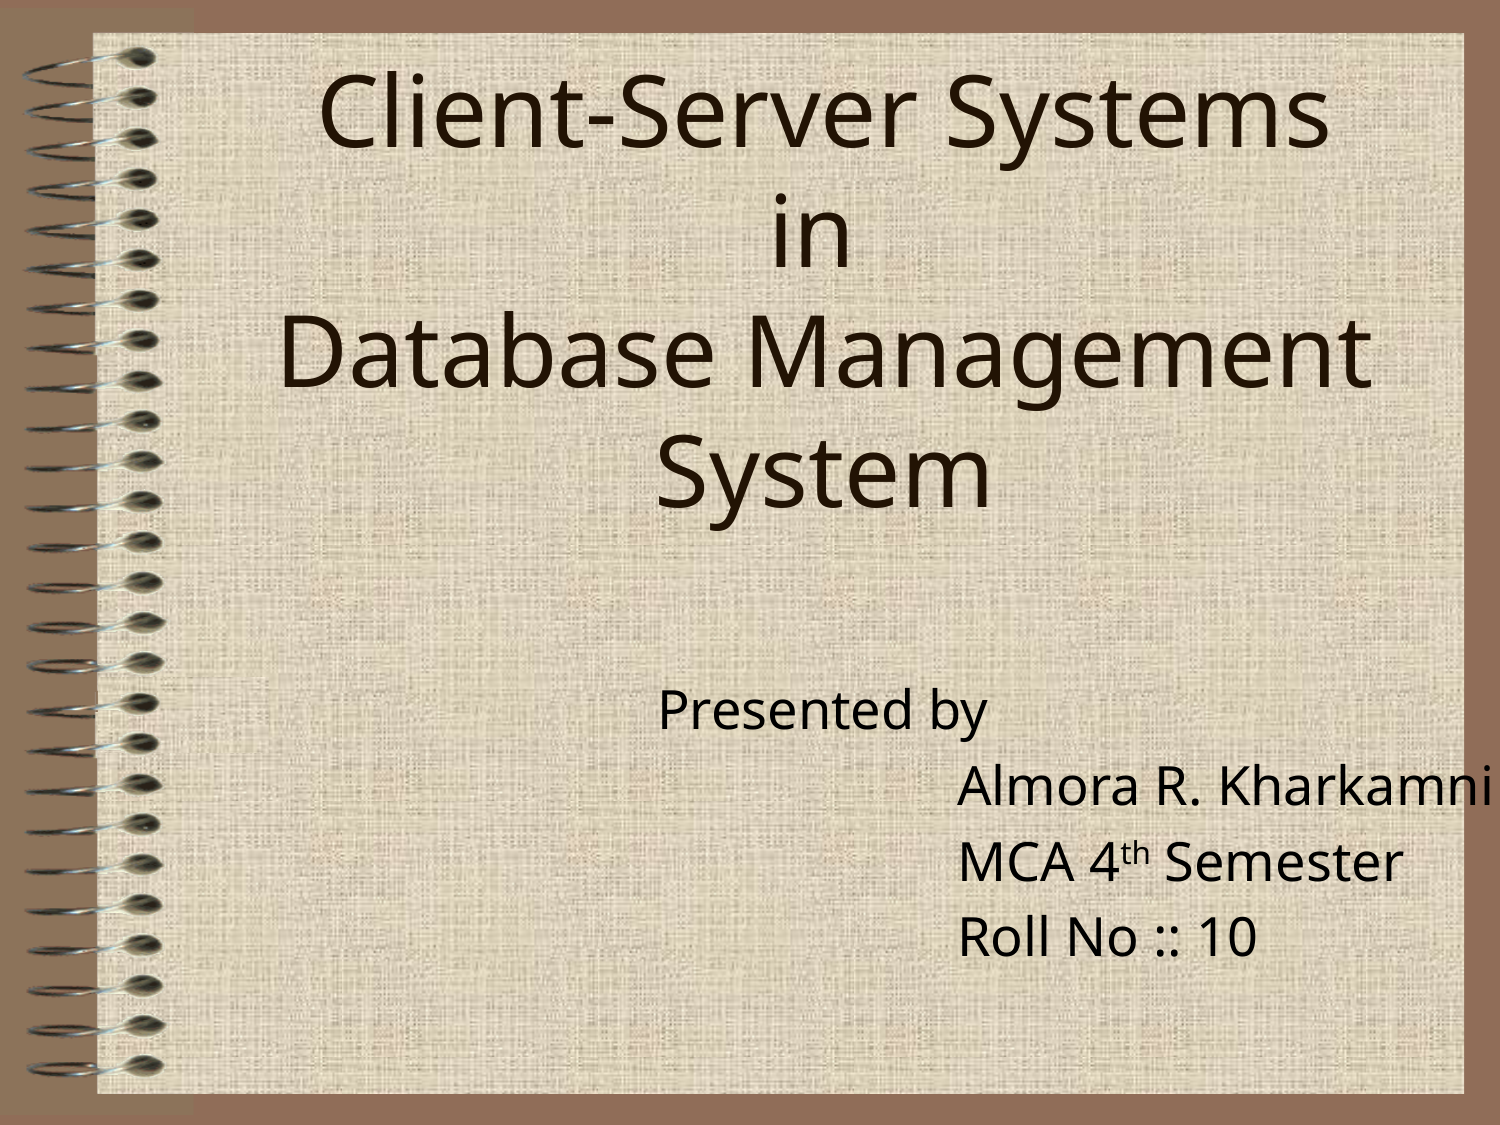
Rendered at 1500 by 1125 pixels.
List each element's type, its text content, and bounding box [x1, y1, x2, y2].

subtitle Presented by Almora R. Kharkamni MCA 4th Semester Roll No :: 10 [491, 667, 1500, 956]
title Client-Server Systems in Database Management System [187, 0, 1463, 575]
picture [0, 8, 1465, 1115]
